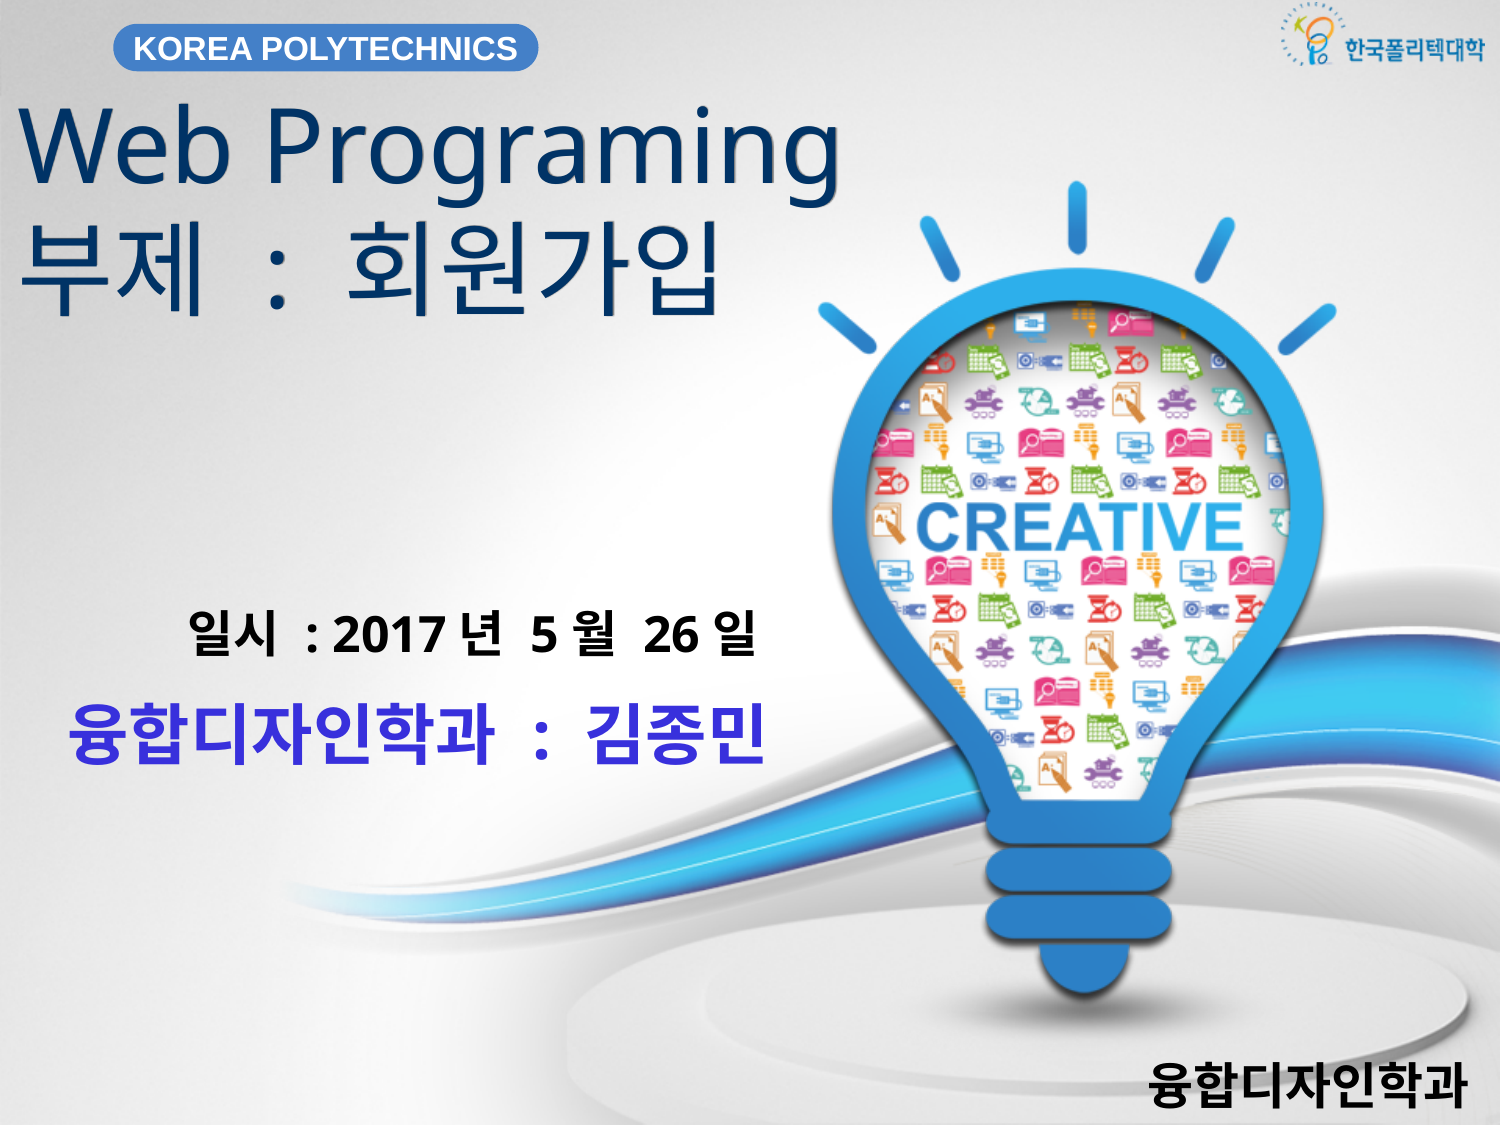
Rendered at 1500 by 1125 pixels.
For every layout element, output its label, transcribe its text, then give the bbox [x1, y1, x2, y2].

text_box 융합디자인학과 : 김종민 [52, 685, 785, 780]
text_box Web Programing 부제 : 회원가입 [2, 71, 1338, 337]
picture [0, 0, 1500, 1125]
text_box KOREA POLYTECHNICS [113, 23, 539, 71]
text_box 융합디자인학과 [1133, 1046, 1485, 1122]
text_box 일시 : 2017년 5월 26일 [172, 595, 773, 671]
